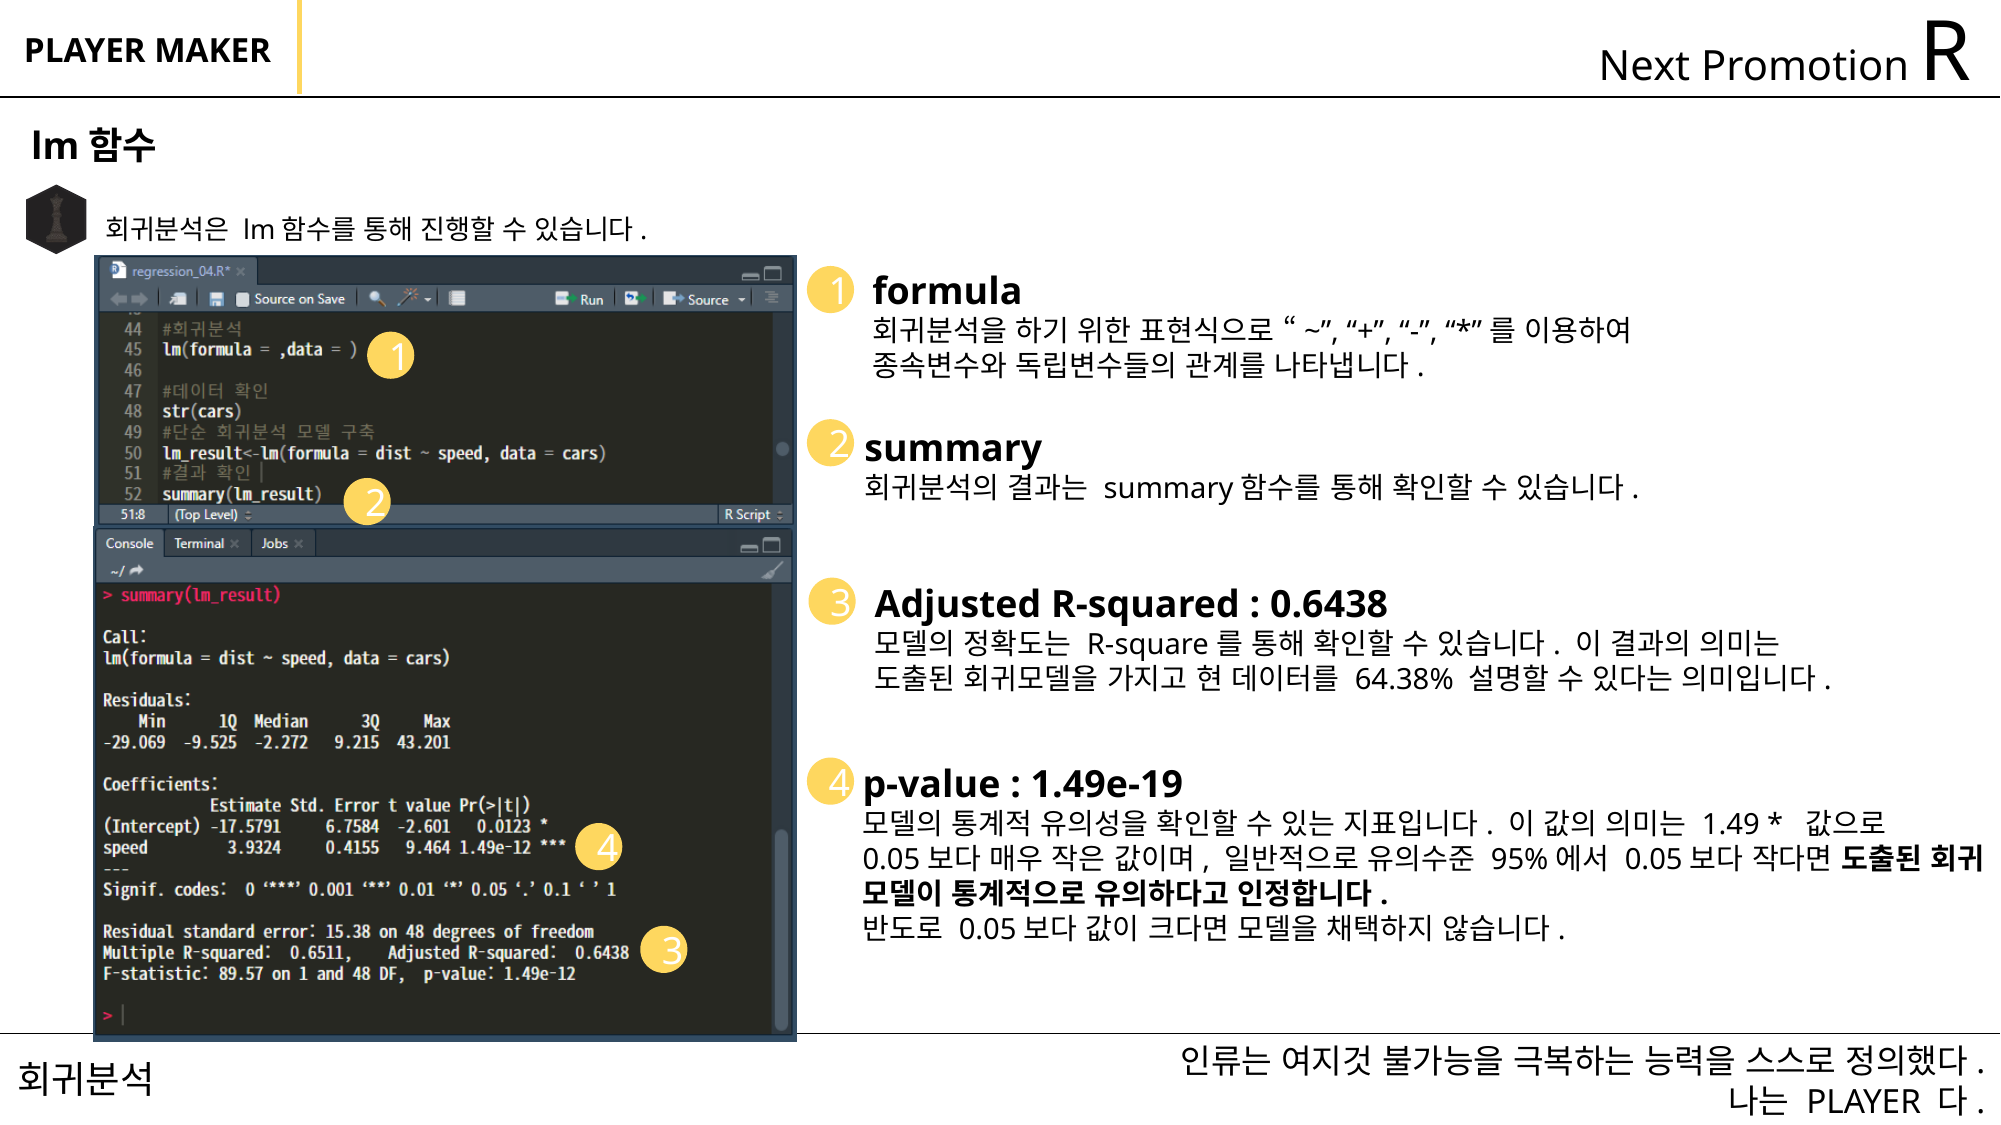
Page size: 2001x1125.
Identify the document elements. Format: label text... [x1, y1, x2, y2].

text_box 회귀분석은 lm함수를 통해 진행할 수 있습니다. [91, 188, 2000, 253]
picture [93, 255, 797, 1042]
text_box 회귀분석 [2, 1048, 170, 1109]
text_box 2 [805, 418, 849, 468]
text_box Next Promotion R [1432, 0, 1987, 96]
text_box lm함수 [16, 114, 172, 175]
text_box summary 회귀분석의 결과는 summary함수를 통해 확인할 수 있습니다. [849, 416, 1655, 512]
text_box 1 [805, 264, 856, 315]
text_box 3 [807, 576, 857, 626]
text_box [21, 182, 91, 254]
text_box 인류는 여지것 불가능을 극복하는 능력을 스스로 정의했다. 나는 PLAYER 다. [1059, 1034, 2000, 1125]
text_box Next Promotion R [1432, 98, 1987, 105]
text_box PLAYER MAKER [302, 21, 311, 77]
text_box PLAYER MAKER [0, 21, 297, 77]
text_box formula 회귀분석을 하기 위한 표현식으로 “~”, “+”, “-”, “*”를 이용하여 종속변수와 독립변수들의 관계를 나타냅니다. [857, 259, 1648, 390]
text_box Adjusted R-squared : 0.6438 모델의 정확도는 R-square를 통해 확인할 수 있습니다. 이 결과의 의미는 도출된 회귀모델을 가지고 현 데이터를 64.38% 설명할 수 있다는 의미입니다. [859, 572, 1847, 748]
text_box 4 [805, 756, 856, 806]
